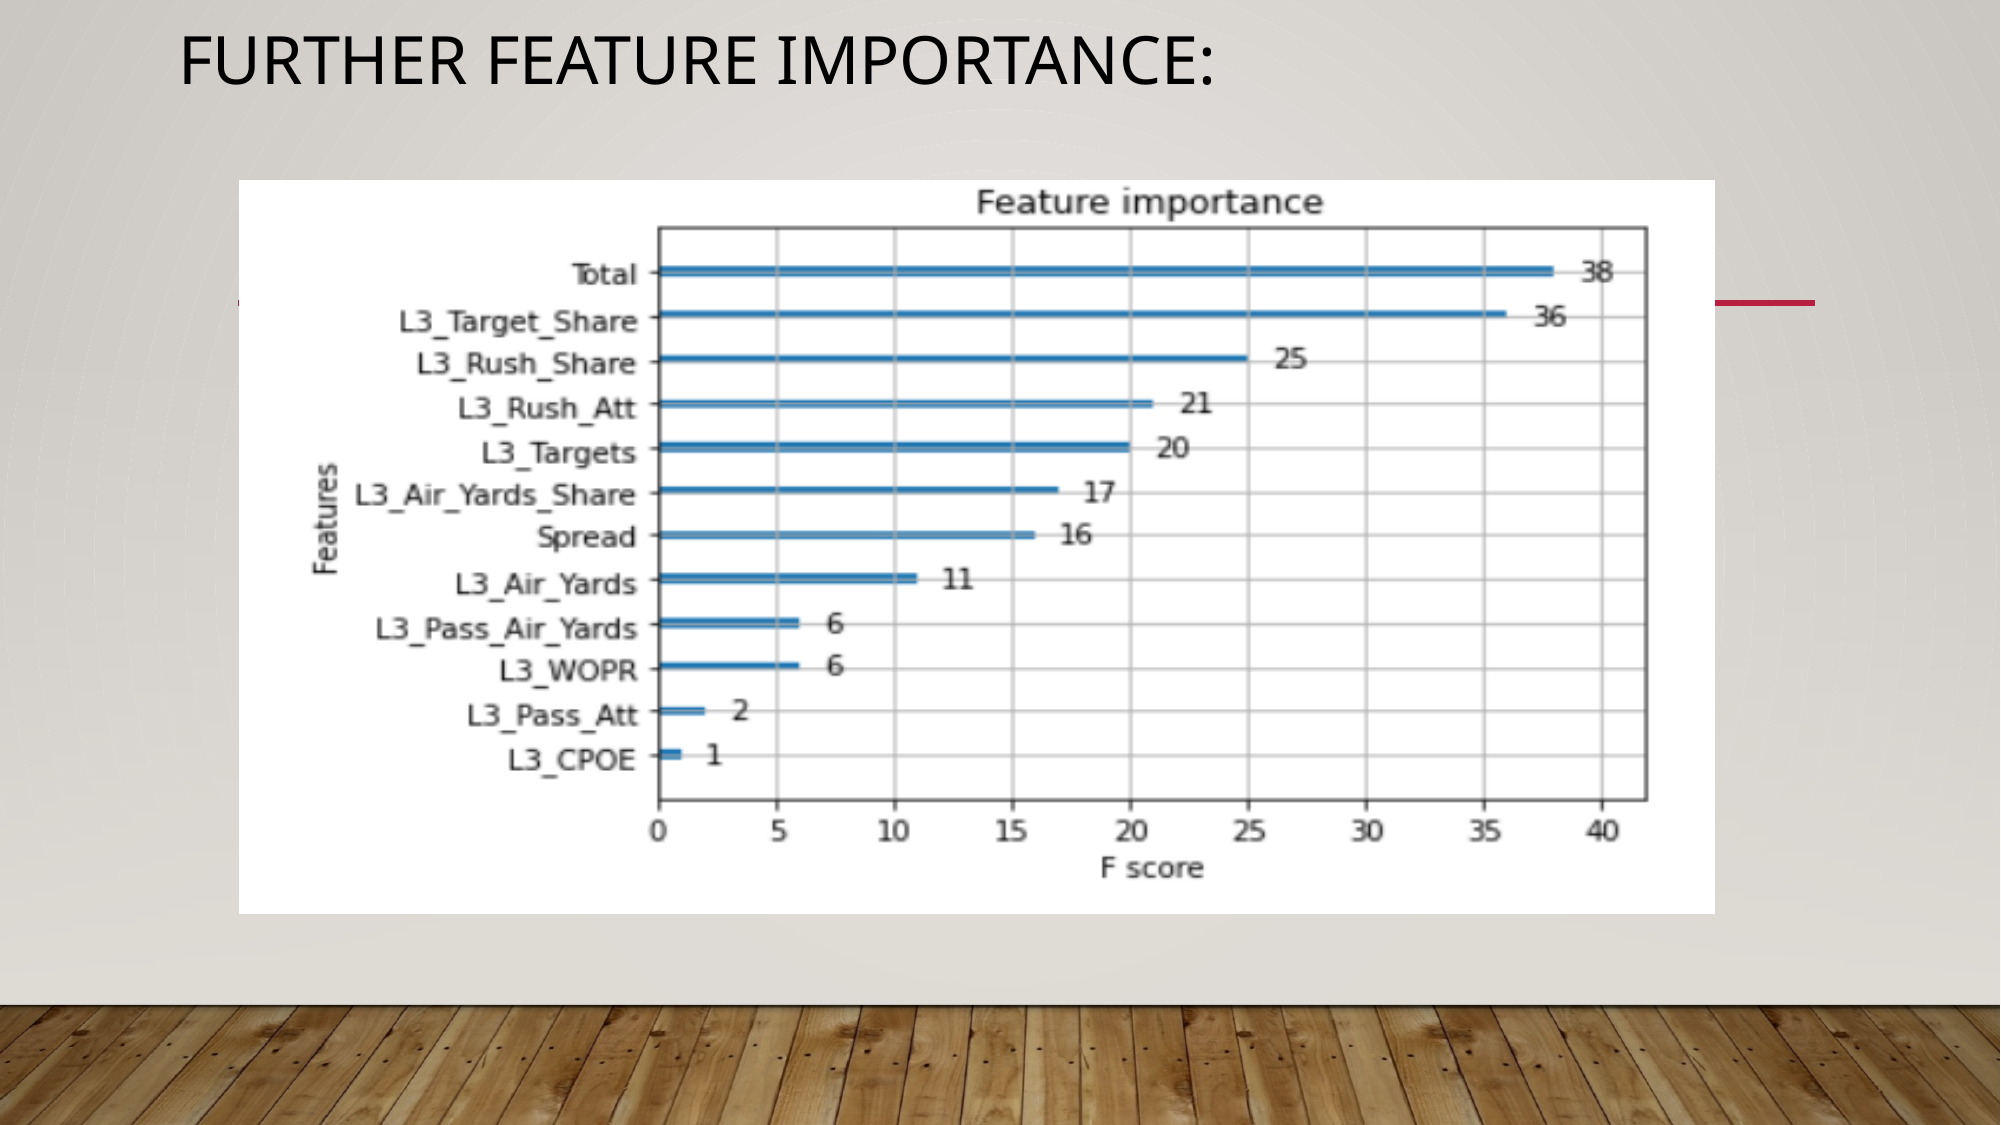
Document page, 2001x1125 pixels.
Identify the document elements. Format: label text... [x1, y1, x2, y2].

picture [0, 1005, 2000, 1125]
picture [238, 179, 1715, 915]
title Further feature importance: [163, 19, 1739, 192]
